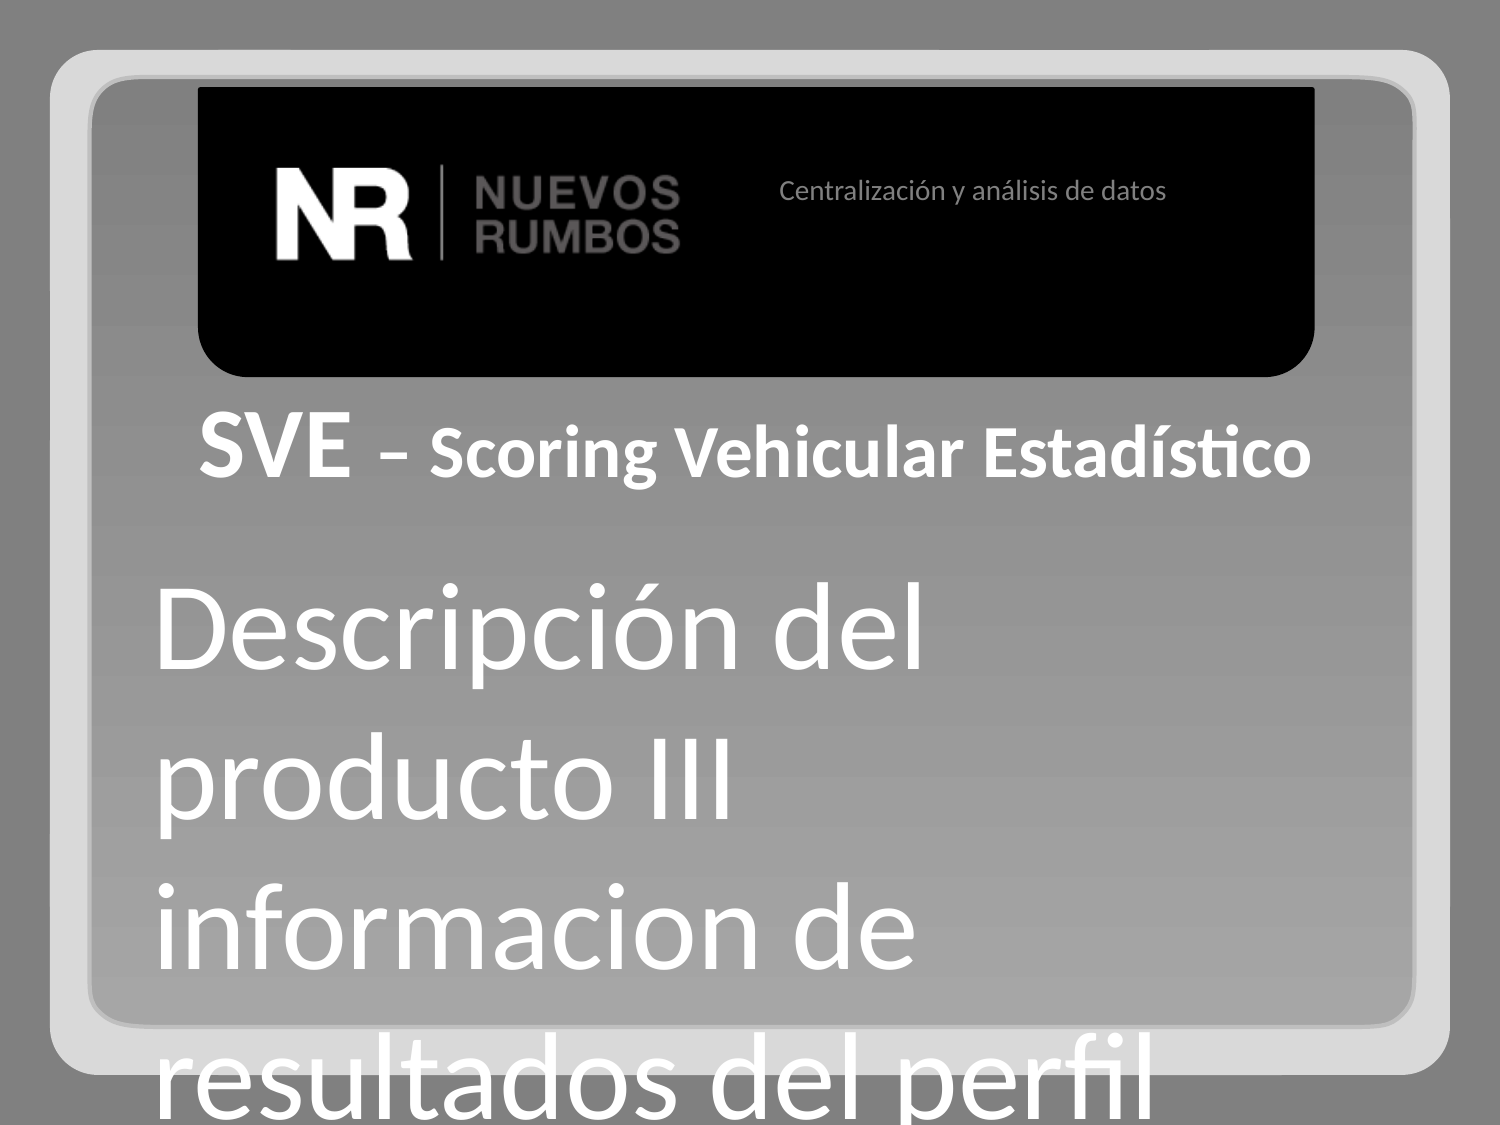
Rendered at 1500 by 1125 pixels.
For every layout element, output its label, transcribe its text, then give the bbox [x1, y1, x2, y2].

picture [262, 149, 696, 276]
text_box Descripción del producto III informacion de resultados del perfil generado [137, 1084, 1350, 1125]
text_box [49, 49, 1451, 1076]
